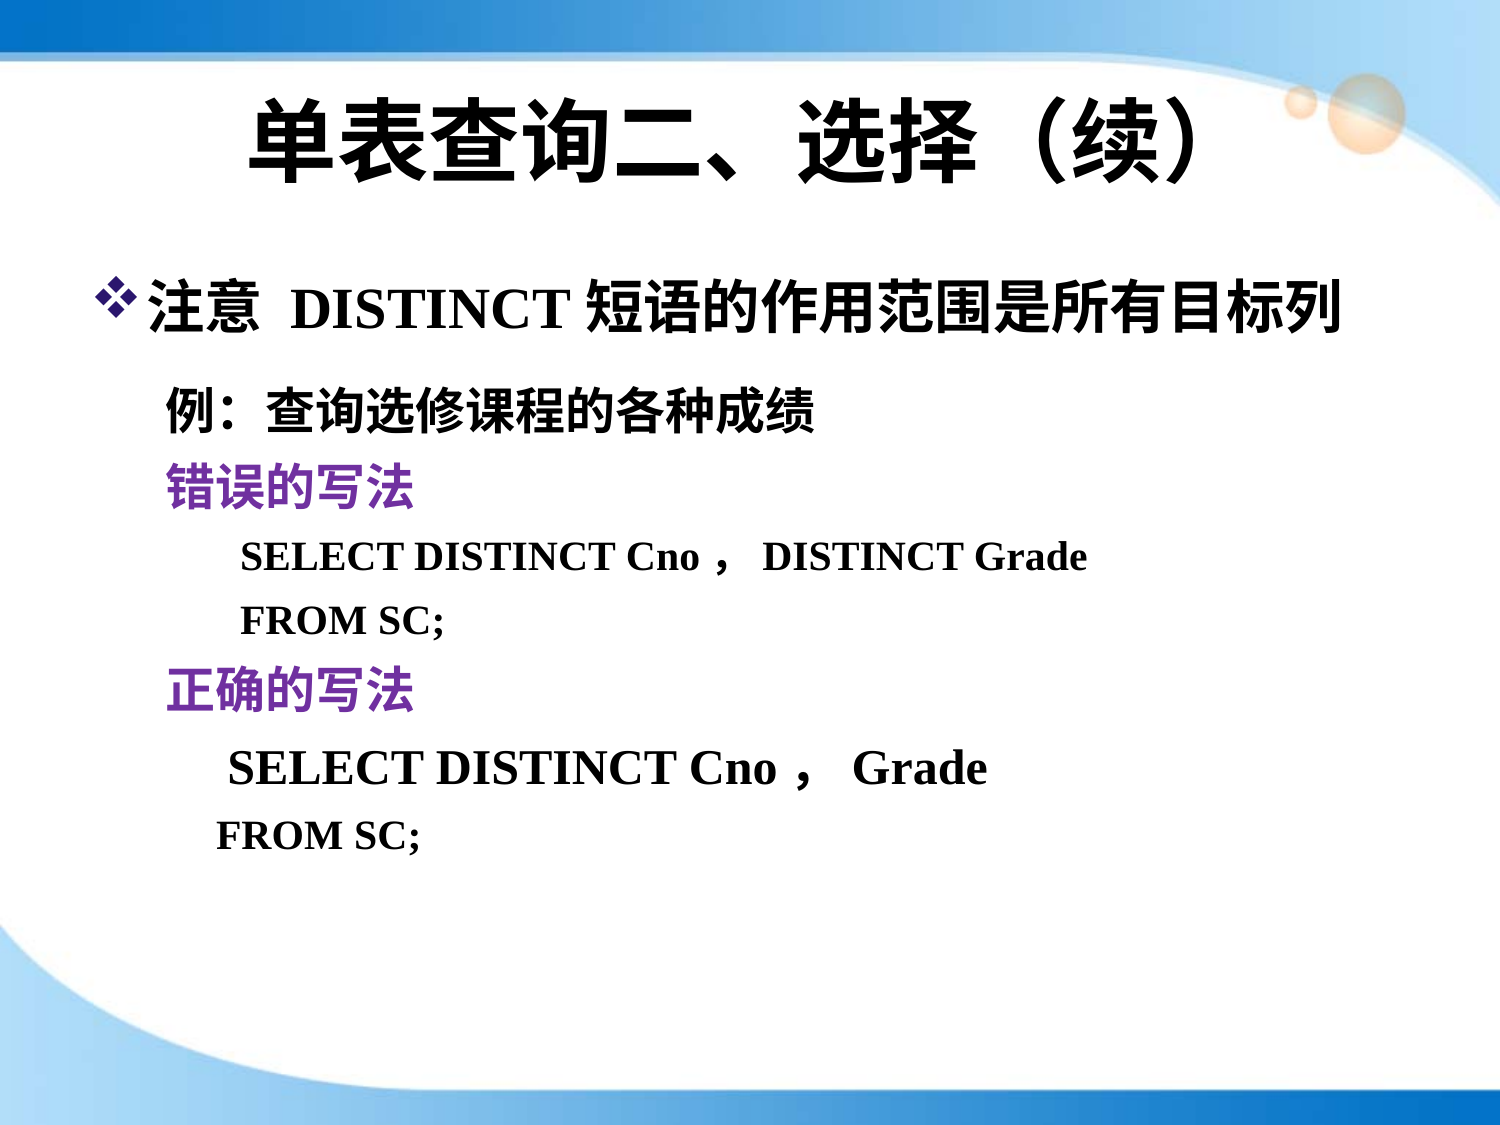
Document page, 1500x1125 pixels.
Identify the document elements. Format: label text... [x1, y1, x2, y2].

picture [0, 0, 1500, 1125]
list 注意 DISTINCT短语的作用范围是所有目标列 例：查询选修课程的各种成绩 错误的写法 SELECT DISTINCT Cno，DISTINCT Grade FROM SC; 正确的写法 SELECT DISTINCT Cno，Grade FROM SC; [74, 262, 1426, 1006]
title 单表查询二、选择（续） [75, 45, 1425, 233]
